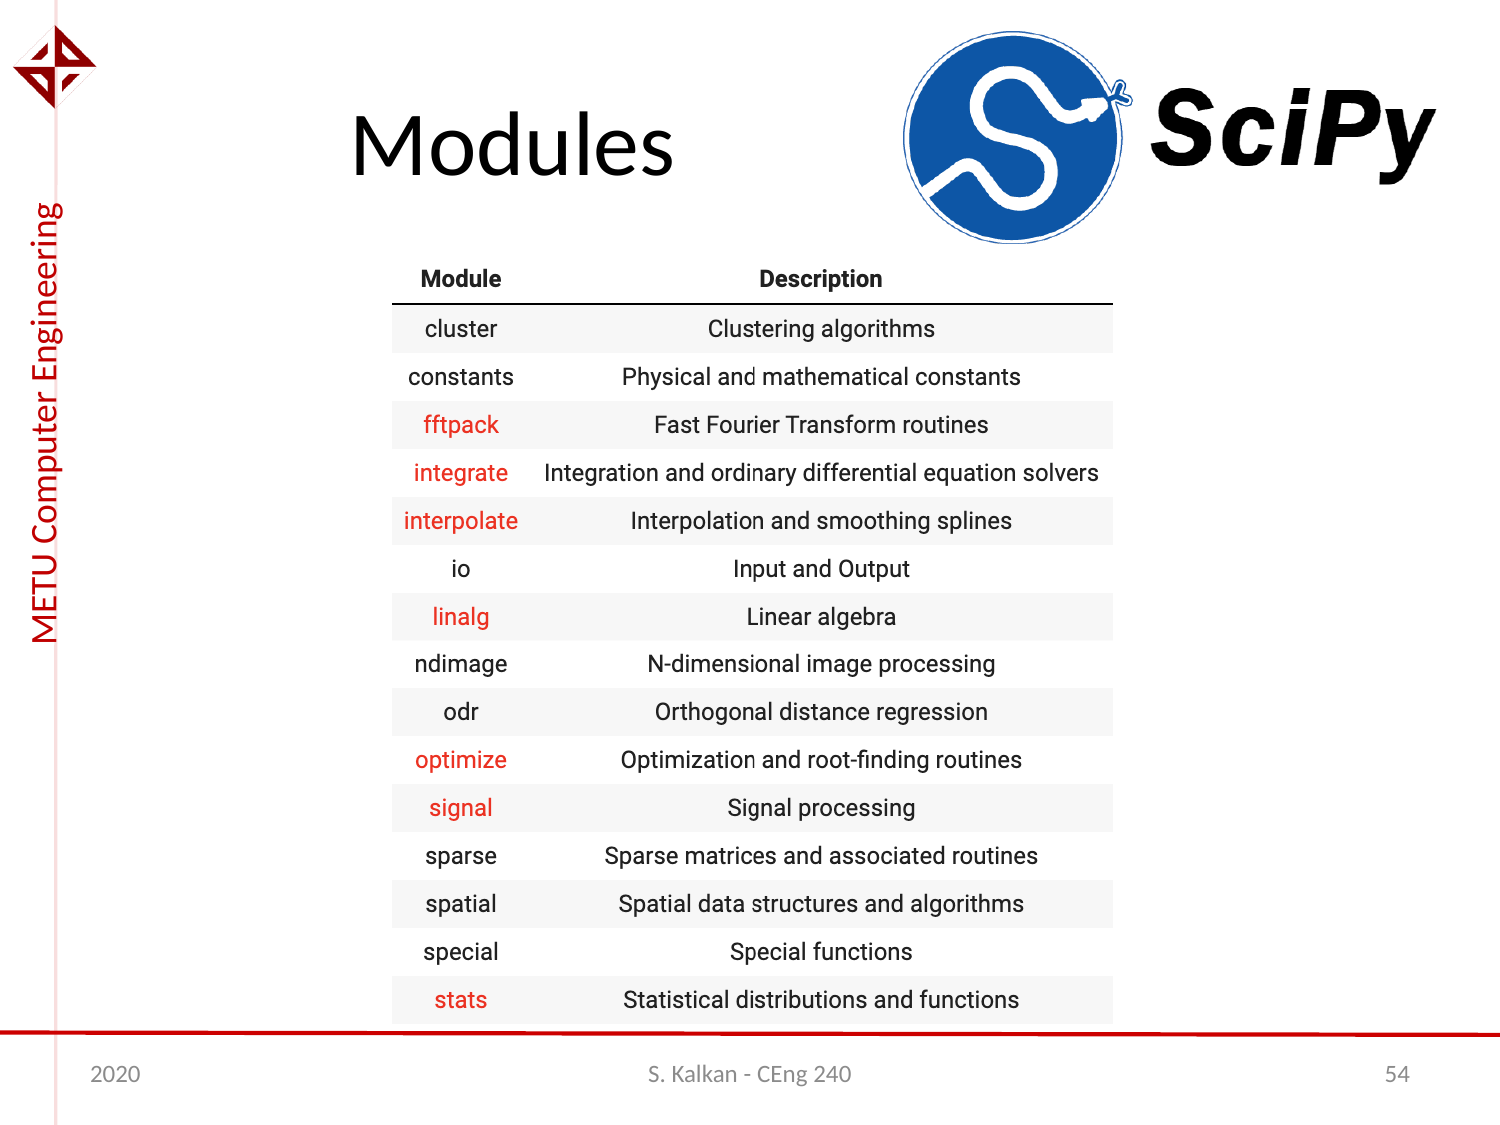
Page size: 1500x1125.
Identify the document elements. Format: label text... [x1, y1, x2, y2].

picture [58, 24, 97, 109]
picture [903, 30, 1439, 244]
slide_number 2020 [75, 1042, 425, 1103]
slide_number 54 [1074, 1042, 1425, 1103]
title Modules [75, 45, 898, 233]
picture [382, 257, 1126, 1025]
footer S. Kalkan - CEng 240 [512, 1042, 988, 1103]
picture [12, 24, 54, 109]
